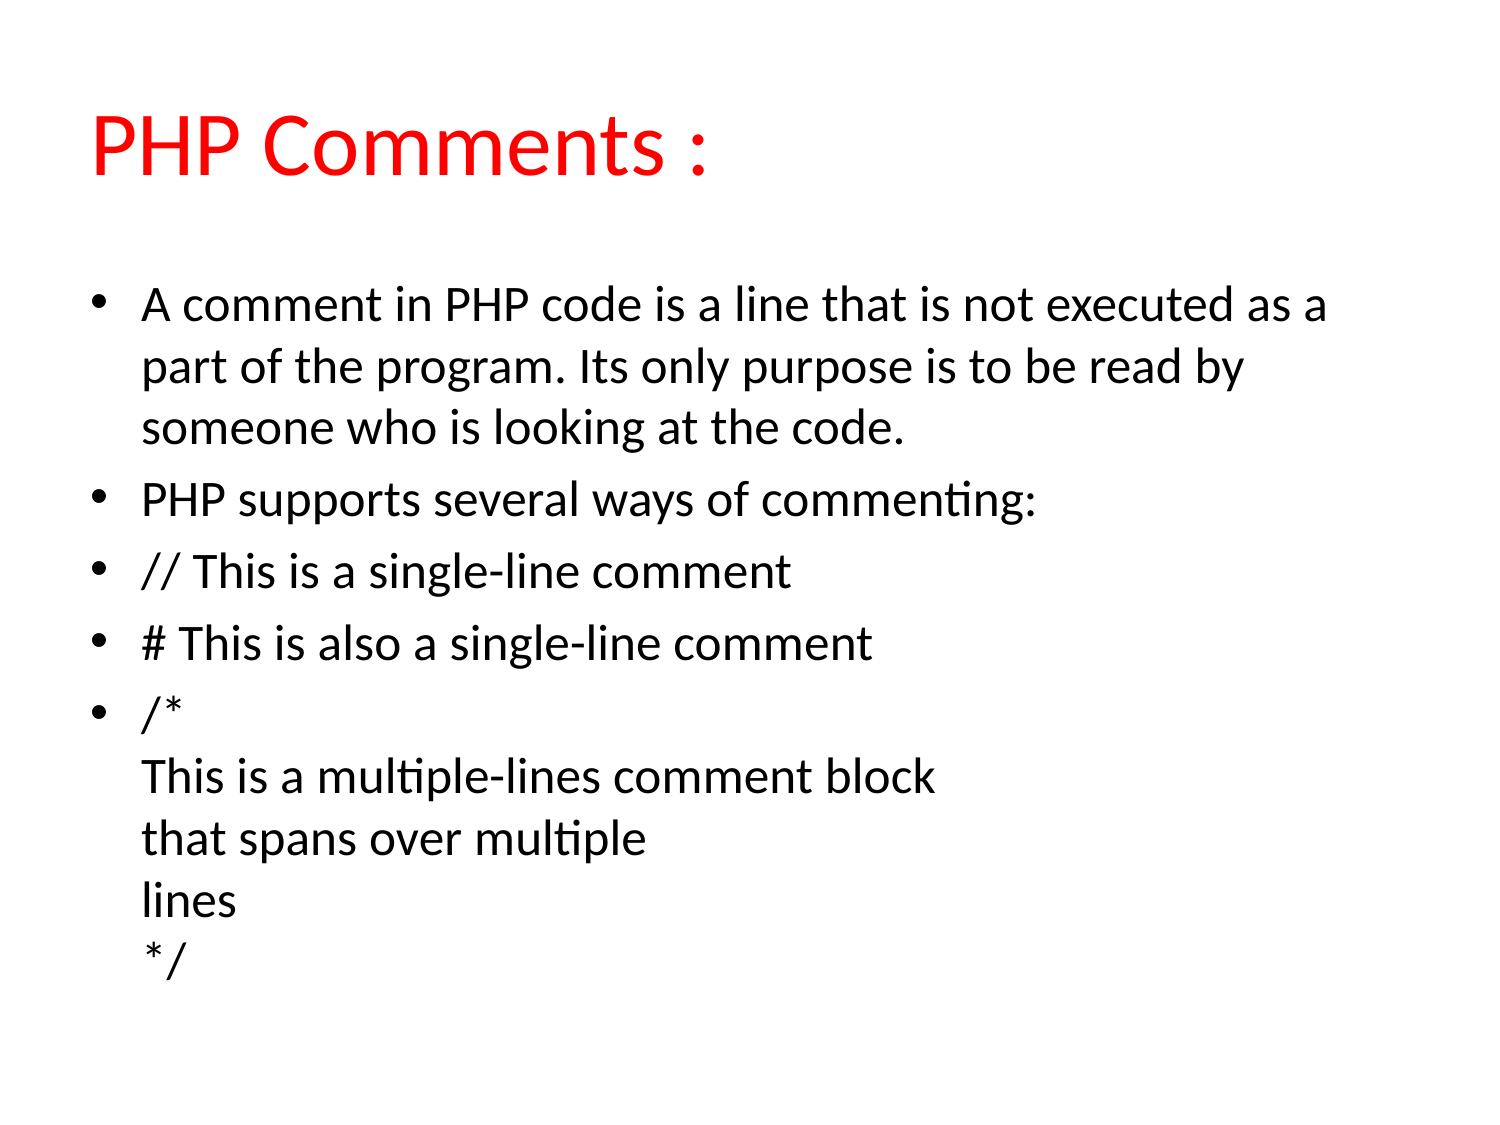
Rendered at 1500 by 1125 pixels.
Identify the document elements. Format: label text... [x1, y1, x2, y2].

list A comment in PHP code is a line that is not executed as a part of the program. Its only purpose is to be read by someone who is looking at the code. PHP supports several ways of commenting: // This is a single-line comment # This is also a single-line comment /* This is a multiple-lines comment block that spans over multiple lines */ [75, 262, 1425, 1005]
title PHP Comments : [75, 45, 1425, 233]
